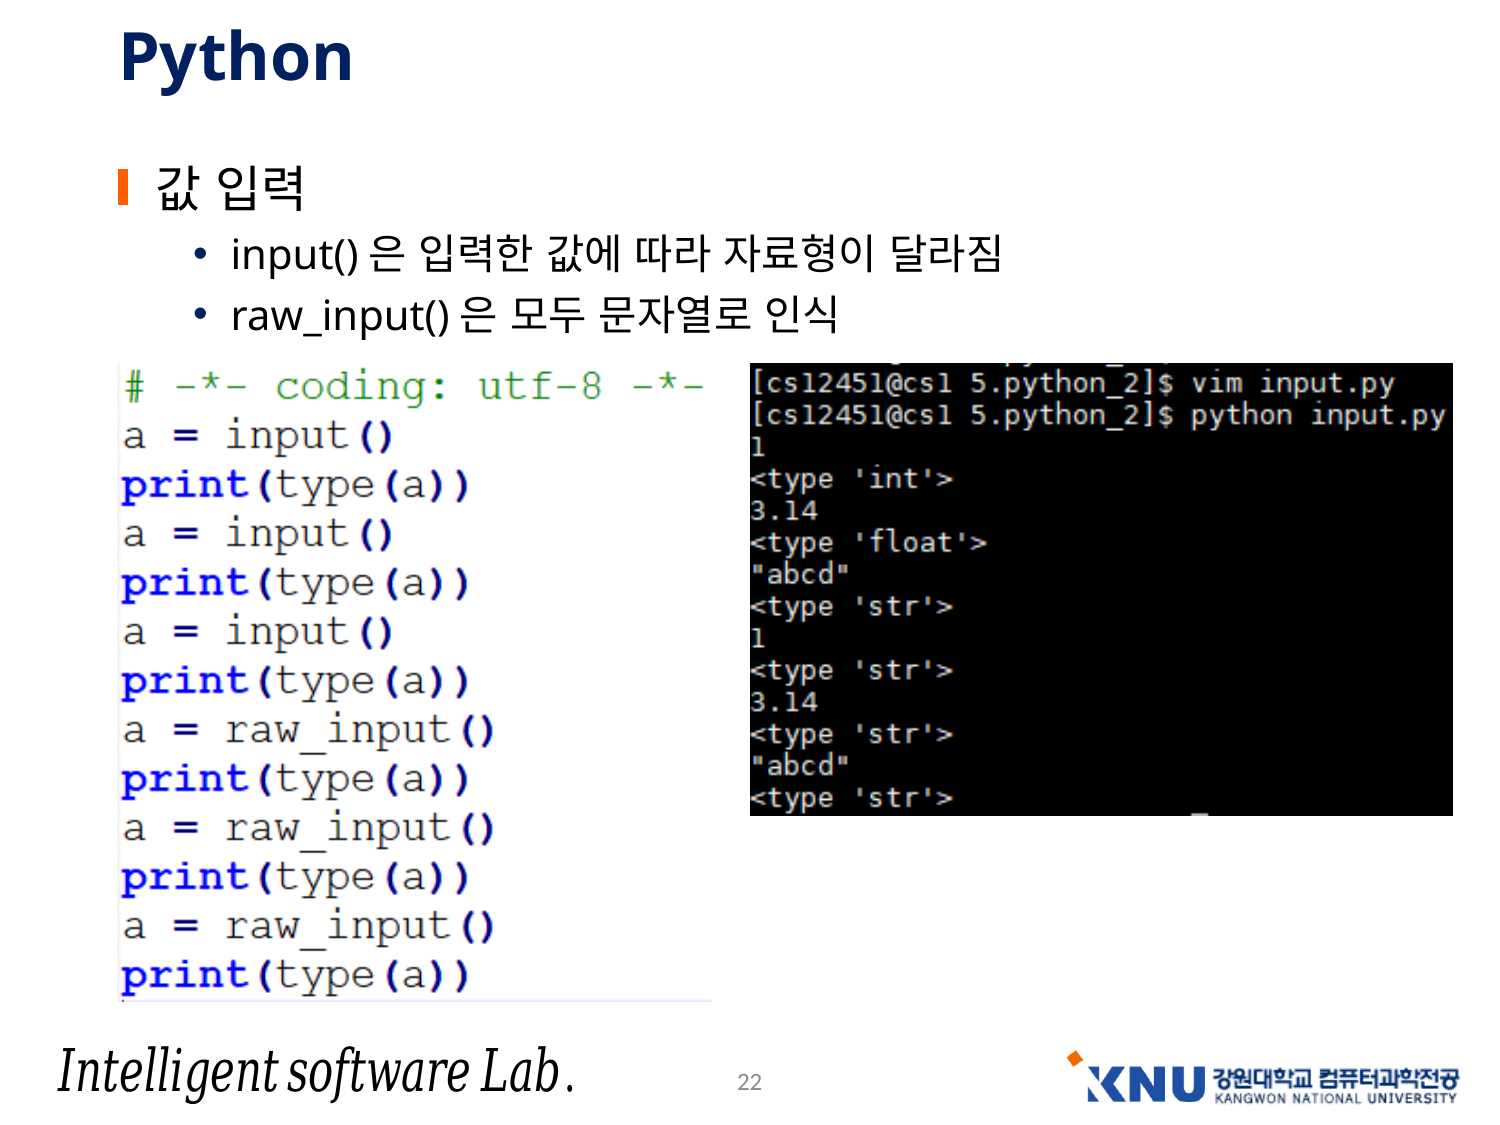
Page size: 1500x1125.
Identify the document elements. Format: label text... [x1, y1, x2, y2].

title Python [103, 15, 1397, 101]
picture [117, 363, 712, 1002]
list 값 입력 input()은 입력한 값에 따라 자료형이 달라짐 raw_input()은 모두 문자열로 인식 [103, 149, 1397, 1002]
picture [749, 363, 1453, 816]
picture [1206, 1063, 1468, 1106]
picture [1066, 1050, 1205, 1102]
picture [118, 169, 128, 205]
